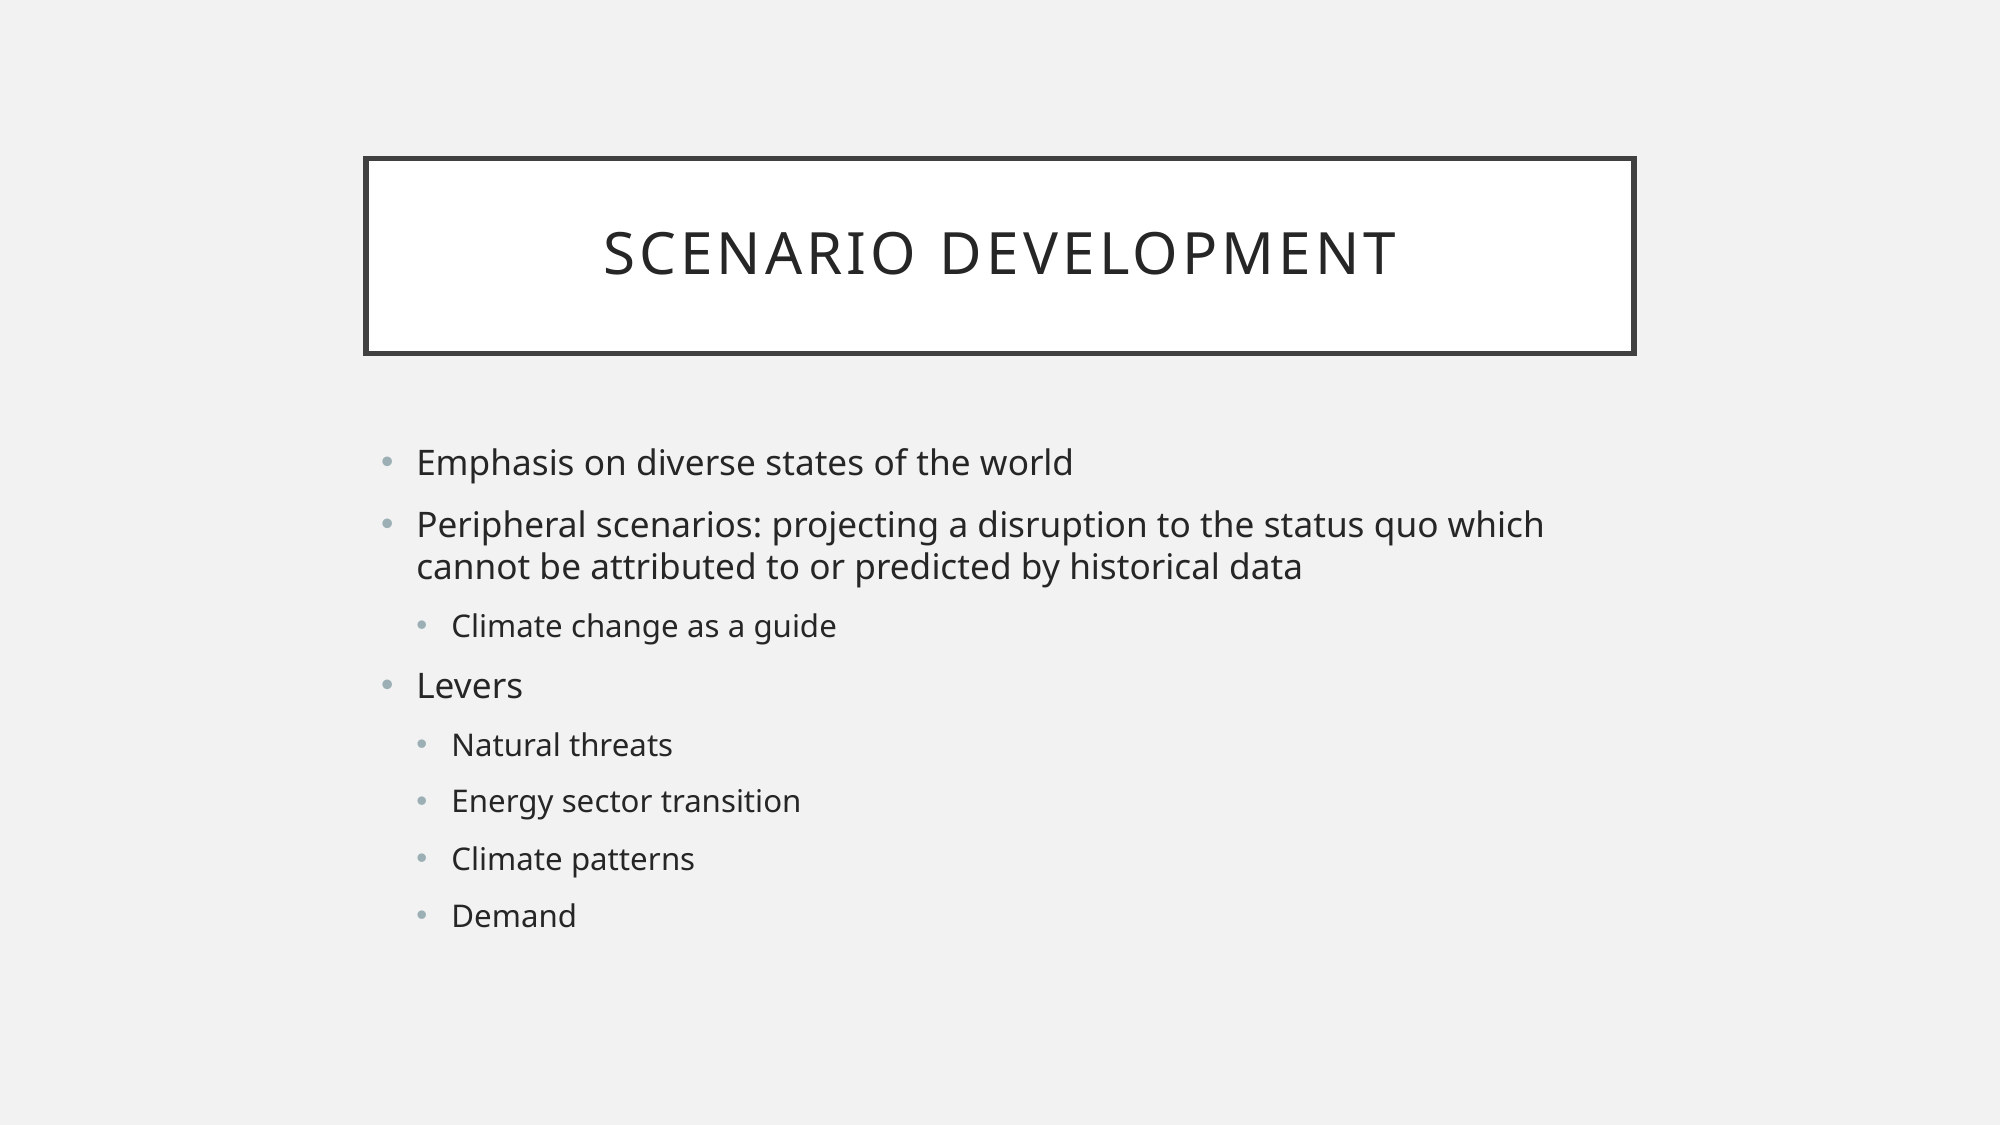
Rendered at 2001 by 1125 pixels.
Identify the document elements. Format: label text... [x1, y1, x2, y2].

title Scenario Development [363, 156, 1637, 356]
list Emphasis on diverse states of the world Peripheral scenarios: projecting a disruption to the status quo which cannot be attributed to or predicted by historical data Climate change as a guide Levers Natural threats Energy sector transition Climate patterns Demand [366, 432, 1634, 942]
